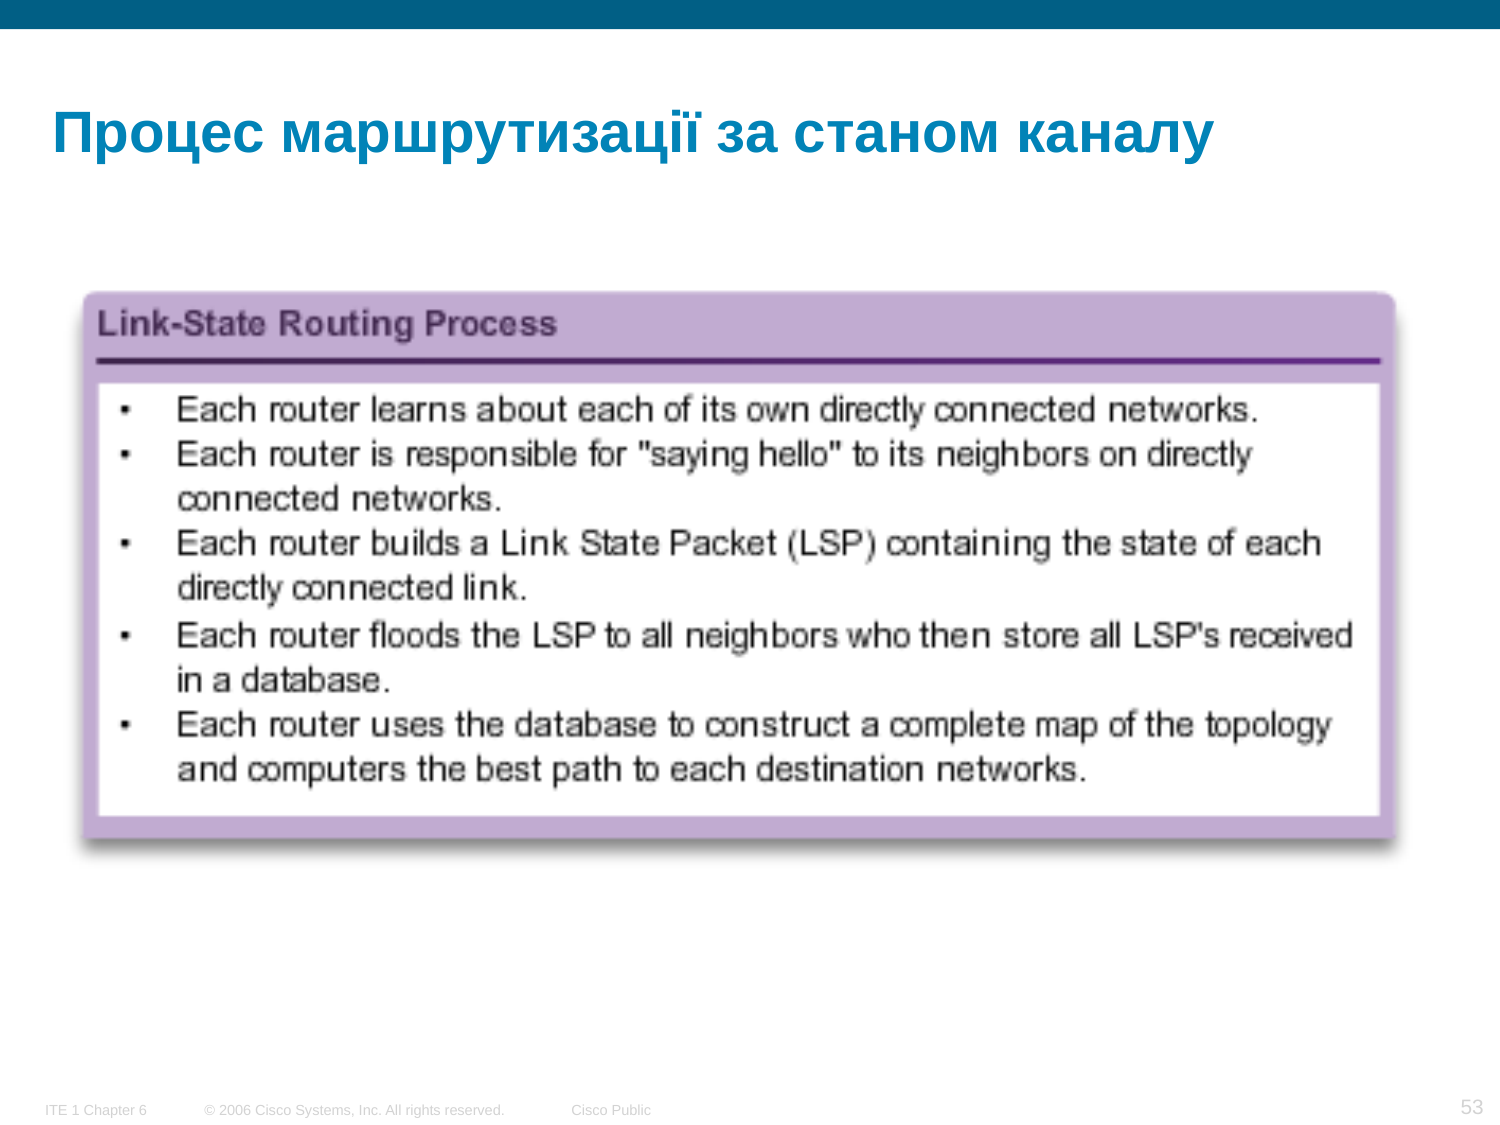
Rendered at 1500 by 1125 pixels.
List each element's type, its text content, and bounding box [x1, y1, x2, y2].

title Процес маршрутизації за станом каналу [38, 26, 1426, 172]
picture [24, 219, 1468, 955]
